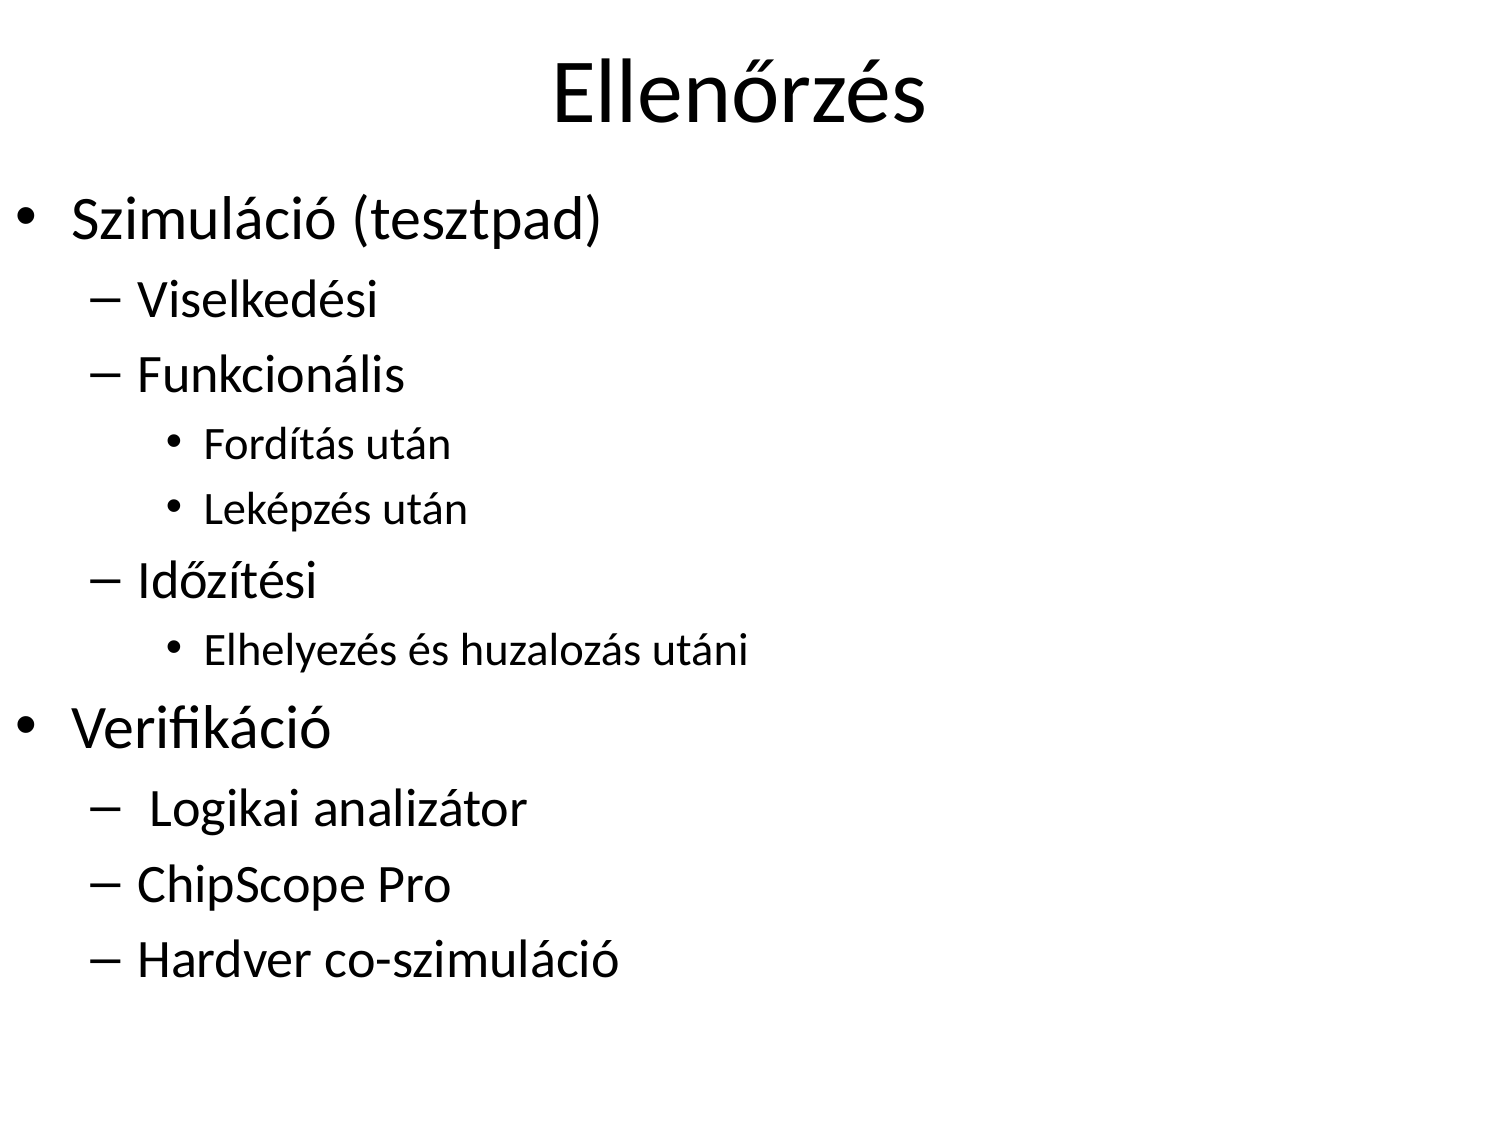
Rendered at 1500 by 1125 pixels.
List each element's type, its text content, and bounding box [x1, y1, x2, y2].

title Ellenőrzés [0, 0, 1500, 170]
list Szimuláció (tesztpad) Viselkedési Funkcionális Fordítás után Leképzés után Időzítési Elhelyezés és huzalozás utáni Verifikáció Logikai analizátor ChipScope Pro Hardver co-szimuláció [0, 170, 1500, 1005]
